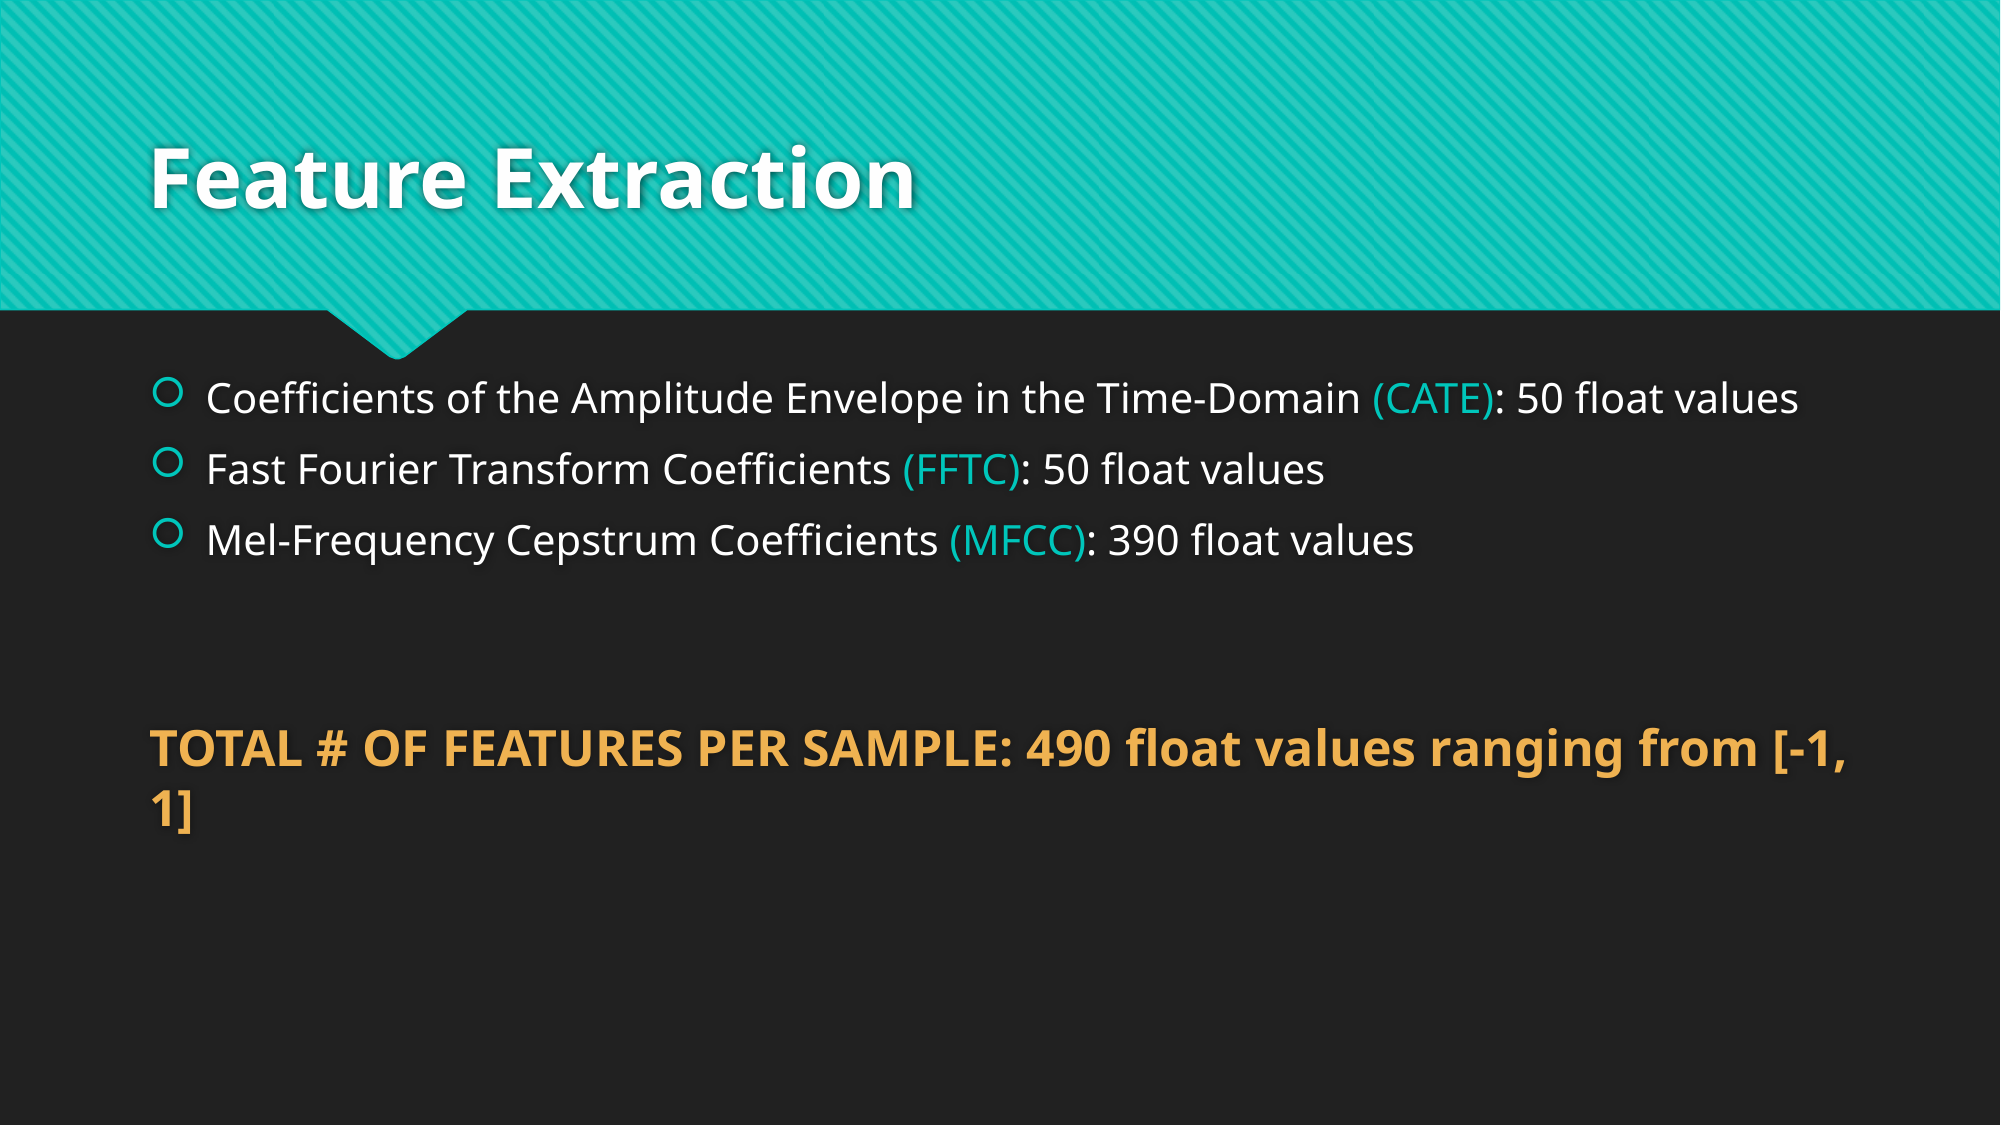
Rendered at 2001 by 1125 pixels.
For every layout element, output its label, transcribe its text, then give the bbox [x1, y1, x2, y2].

list Coefficients of the Amplitude Envelope in the Time-Domain (CATE): 50 float values Fast Fourier Transform Coefficients (FFTC): 50 float values Mel-Frequency Cepstrum Coefficients (MFCC): 390 float values TOTAL # OF FEATURES PER SAMPLE: 490 float values ranging from [-1, 1] [134, 364, 1898, 962]
title Feature Extraction [132, 73, 1868, 233]
